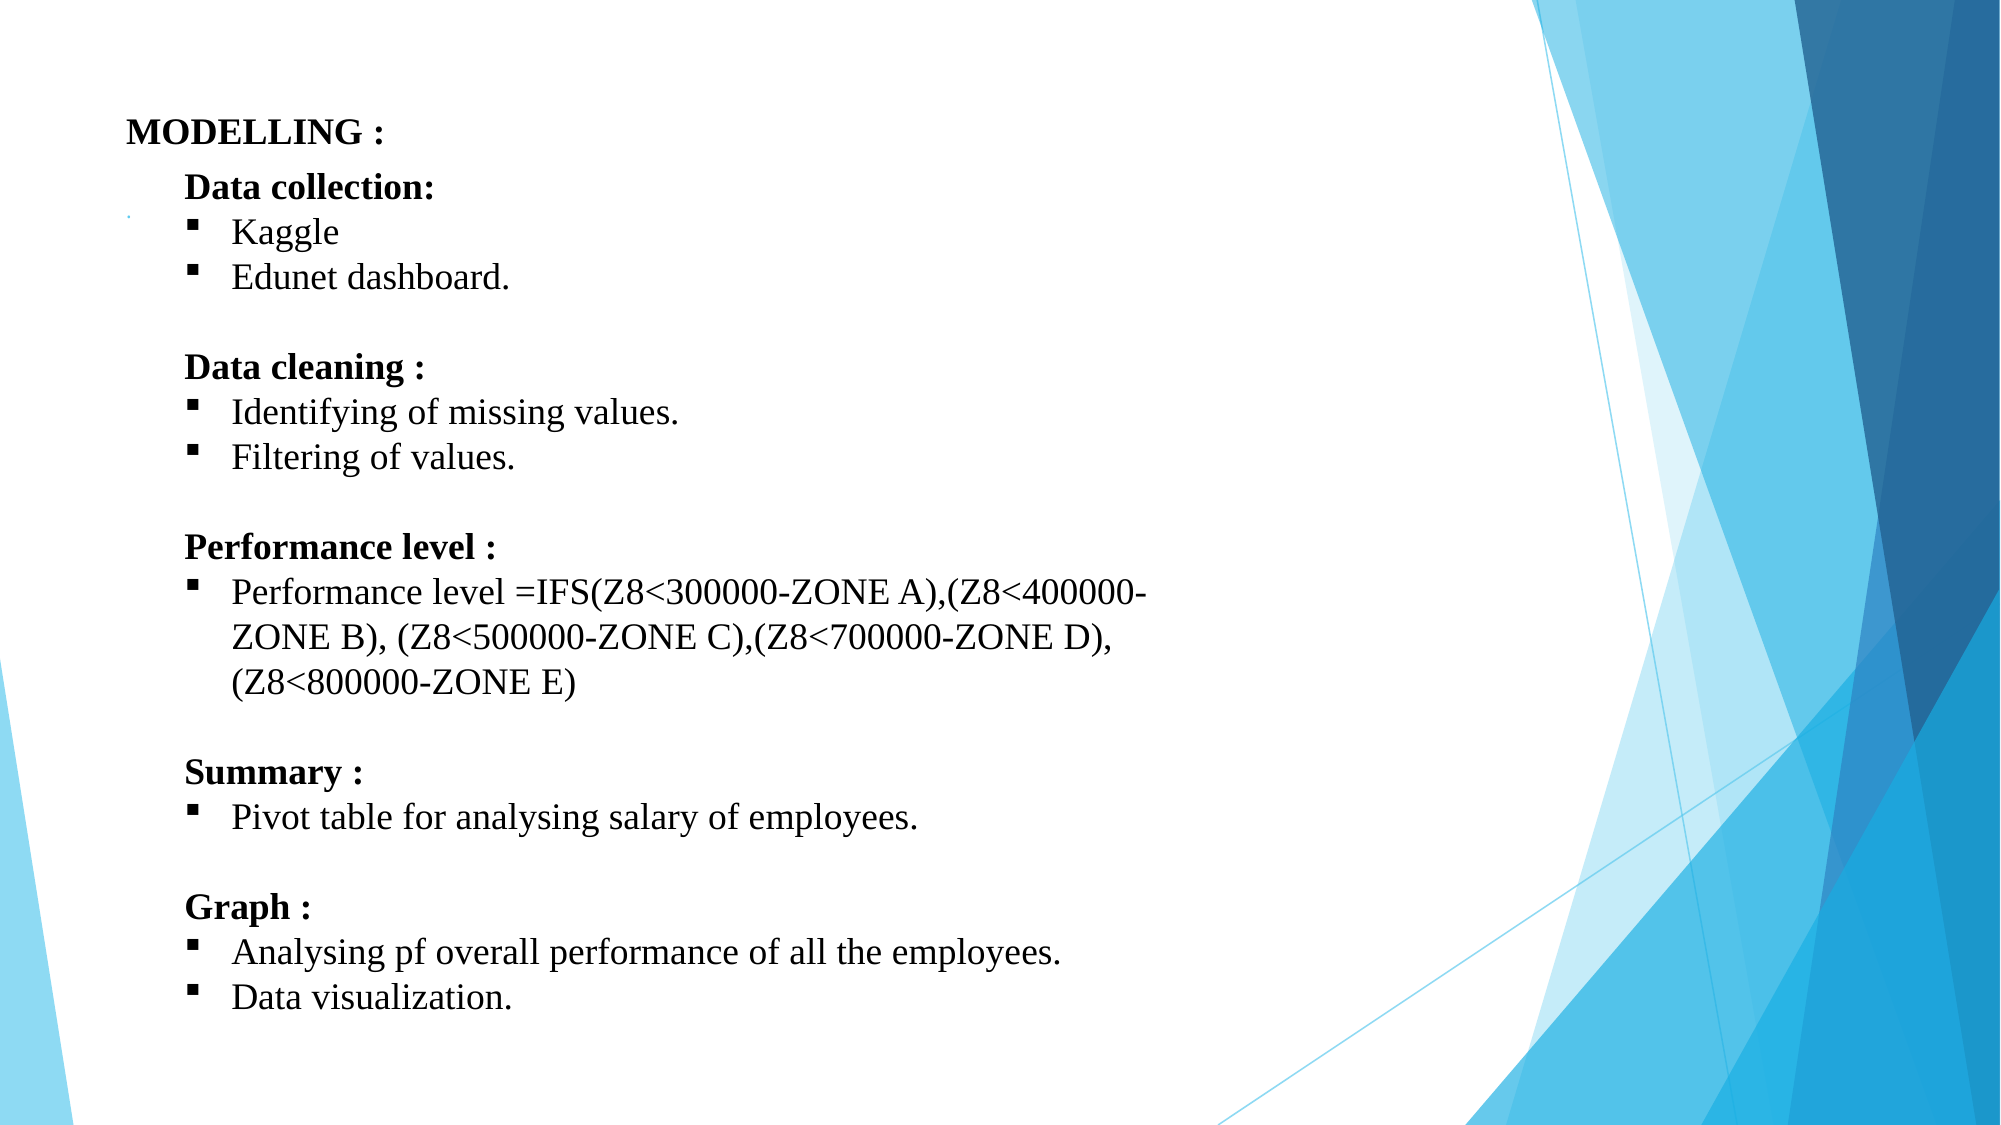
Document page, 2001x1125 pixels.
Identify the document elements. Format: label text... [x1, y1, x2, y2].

text_box Data collection: Kaggle Edunet dashboard. Data cleaning : Identifying of missing values. Filtering of values. Performance level : Performance level =IFS(Z8<300000-ZONE A),(Z8<400000-ZONE B), (Z8<500000-ZONE C),(Z8<700000-ZONE D),(Z8<800000-ZONE E) Summary : Pivot table for analysing salary of employees. Graph : Analysing pf overall performance of all the employees. Data visualization. [169, 154, 1226, 1025]
title MODELLING : . [110, 99, 428, 204]
